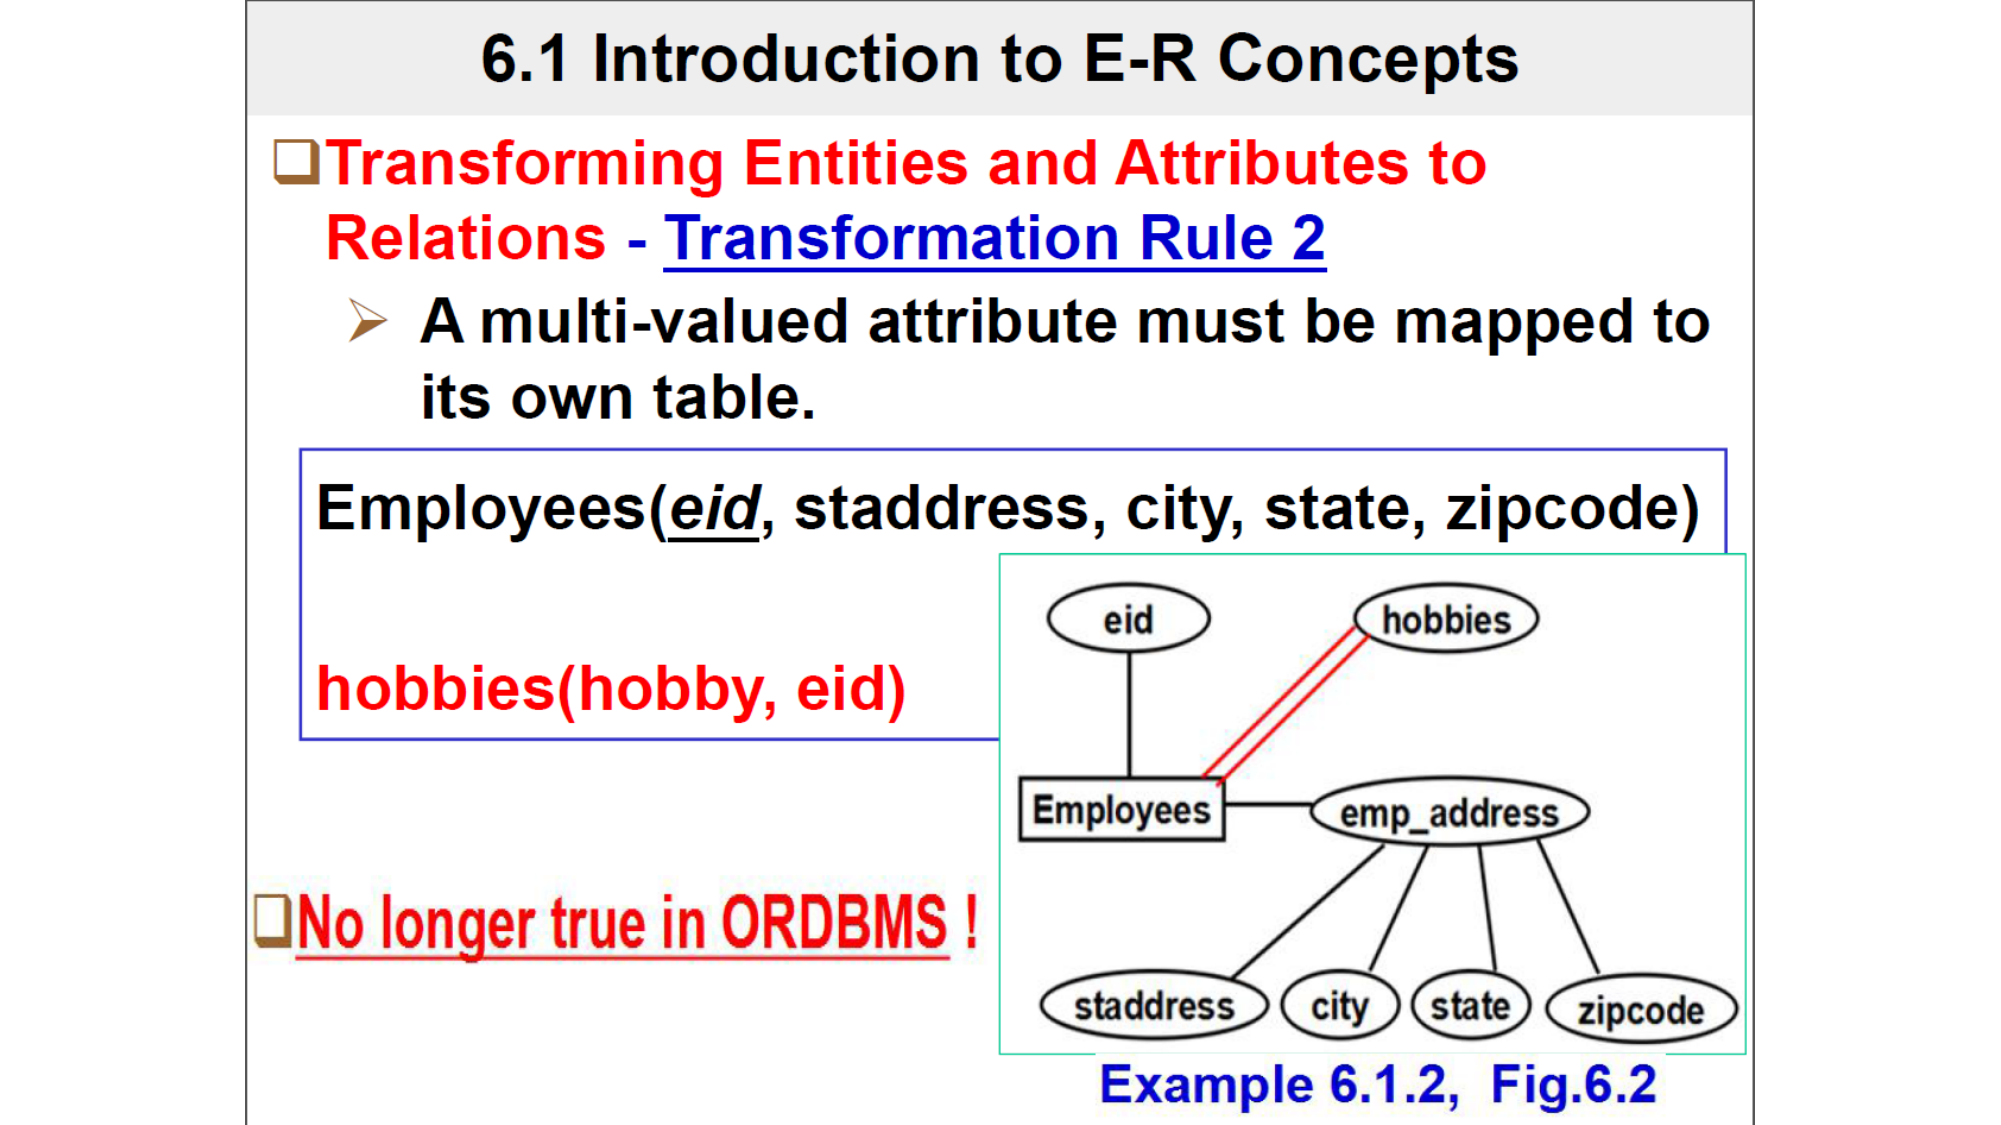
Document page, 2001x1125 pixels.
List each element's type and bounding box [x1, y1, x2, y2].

picture [244, 0, 1755, 1125]
